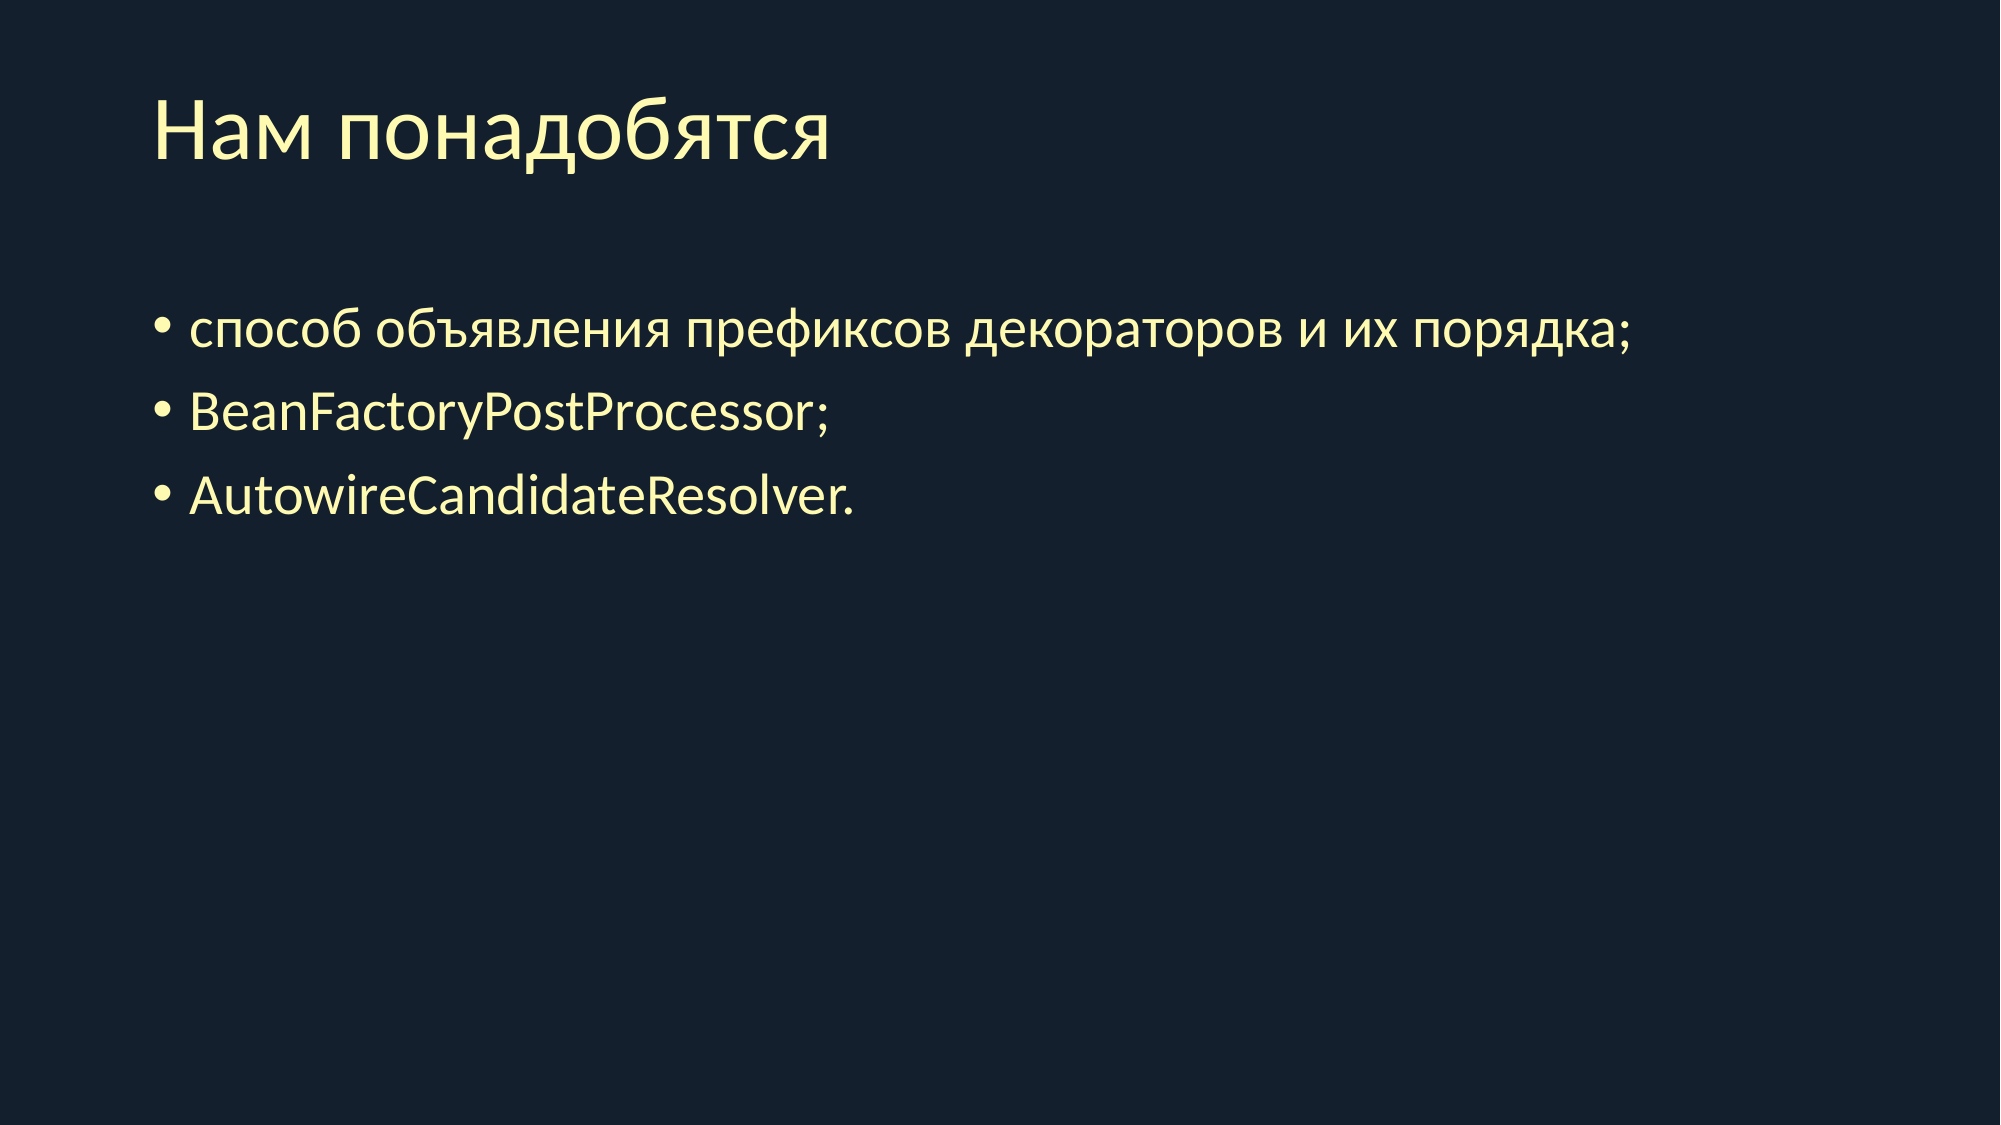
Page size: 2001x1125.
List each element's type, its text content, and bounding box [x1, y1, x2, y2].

list способ объявления префиксов декораторов и их порядка; BeanFactoryPostProcessor; AutowireCandidateResolver. [137, 289, 1863, 1058]
title Нам понадобятся [137, 59, 1916, 201]
